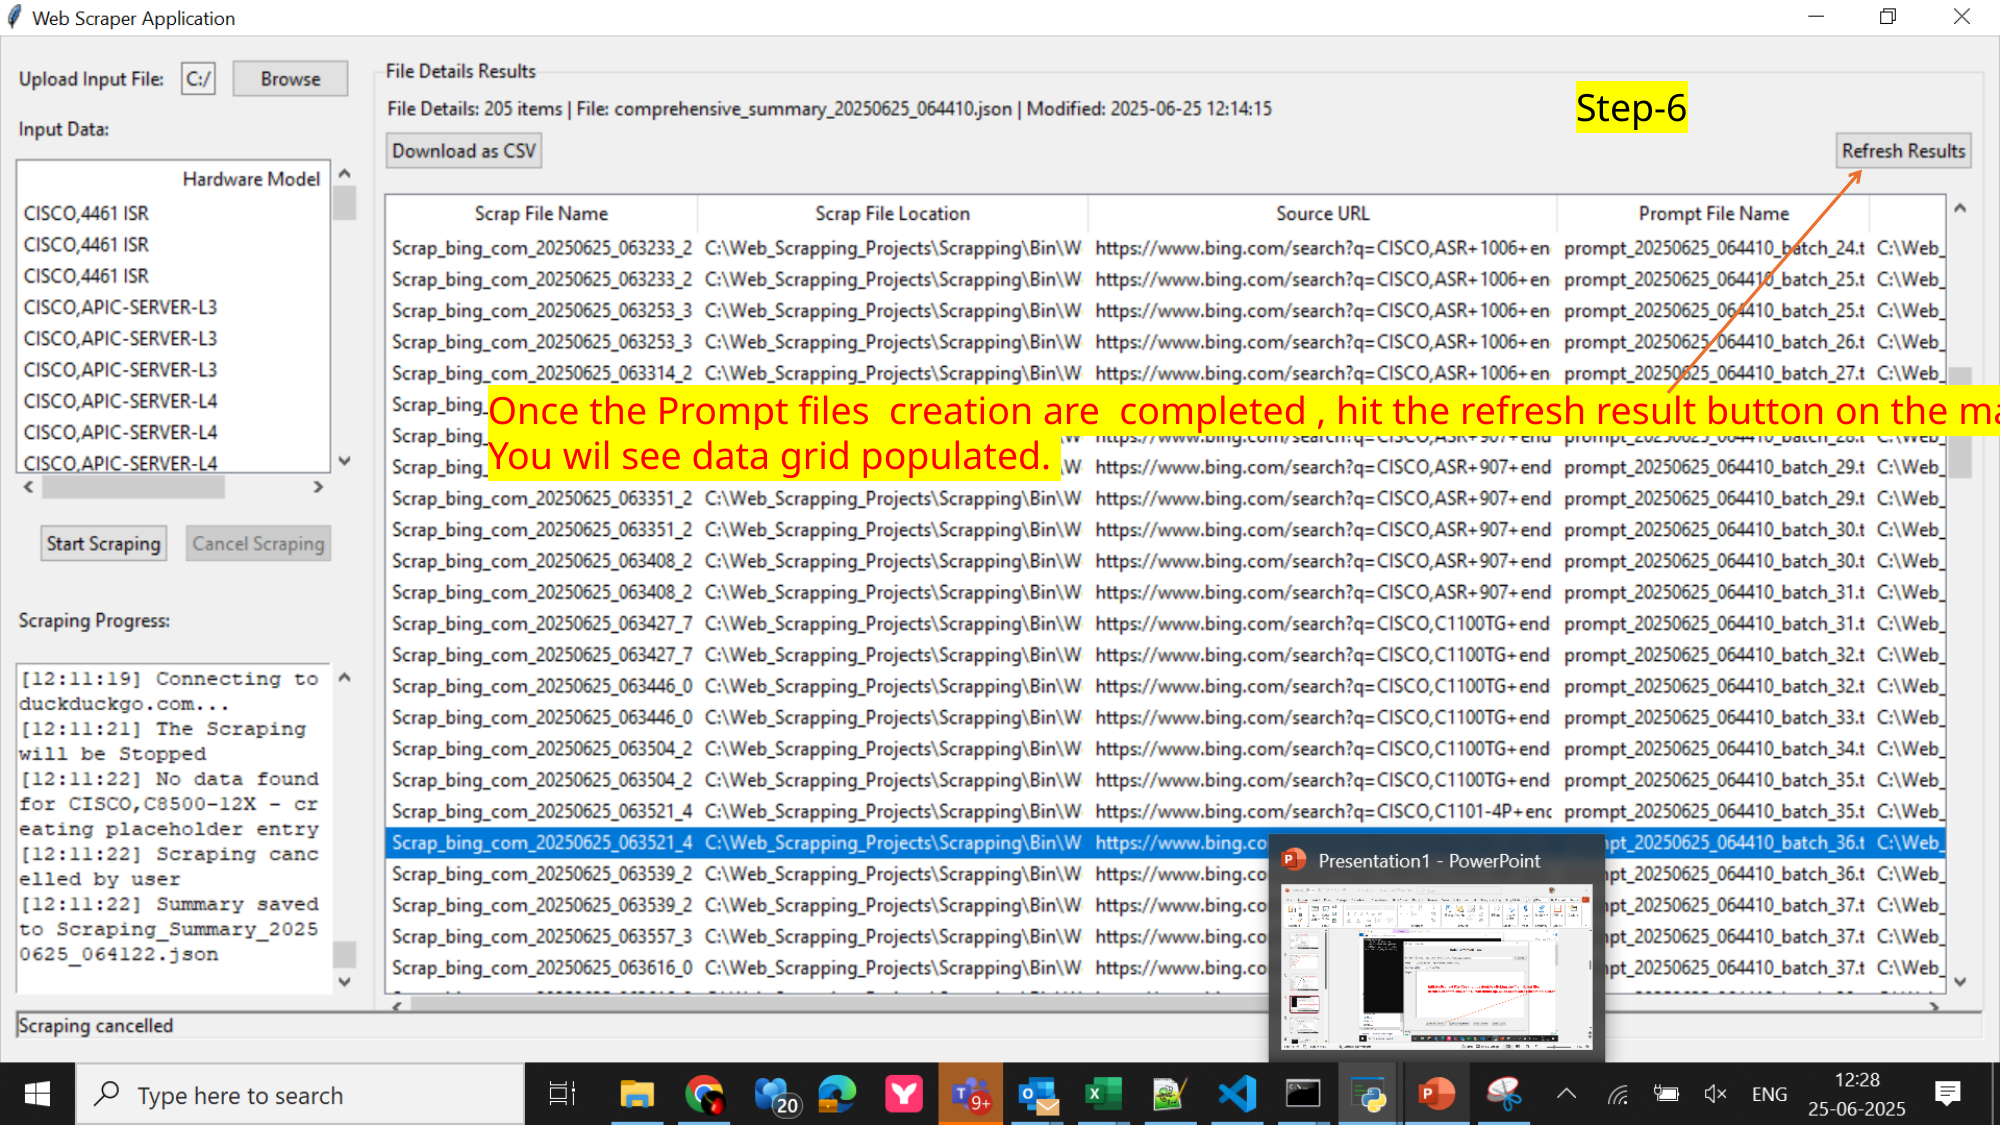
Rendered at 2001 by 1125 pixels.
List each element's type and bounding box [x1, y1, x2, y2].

text_box [1667, 168, 1863, 394]
picture [0, 0, 2000, 1125]
